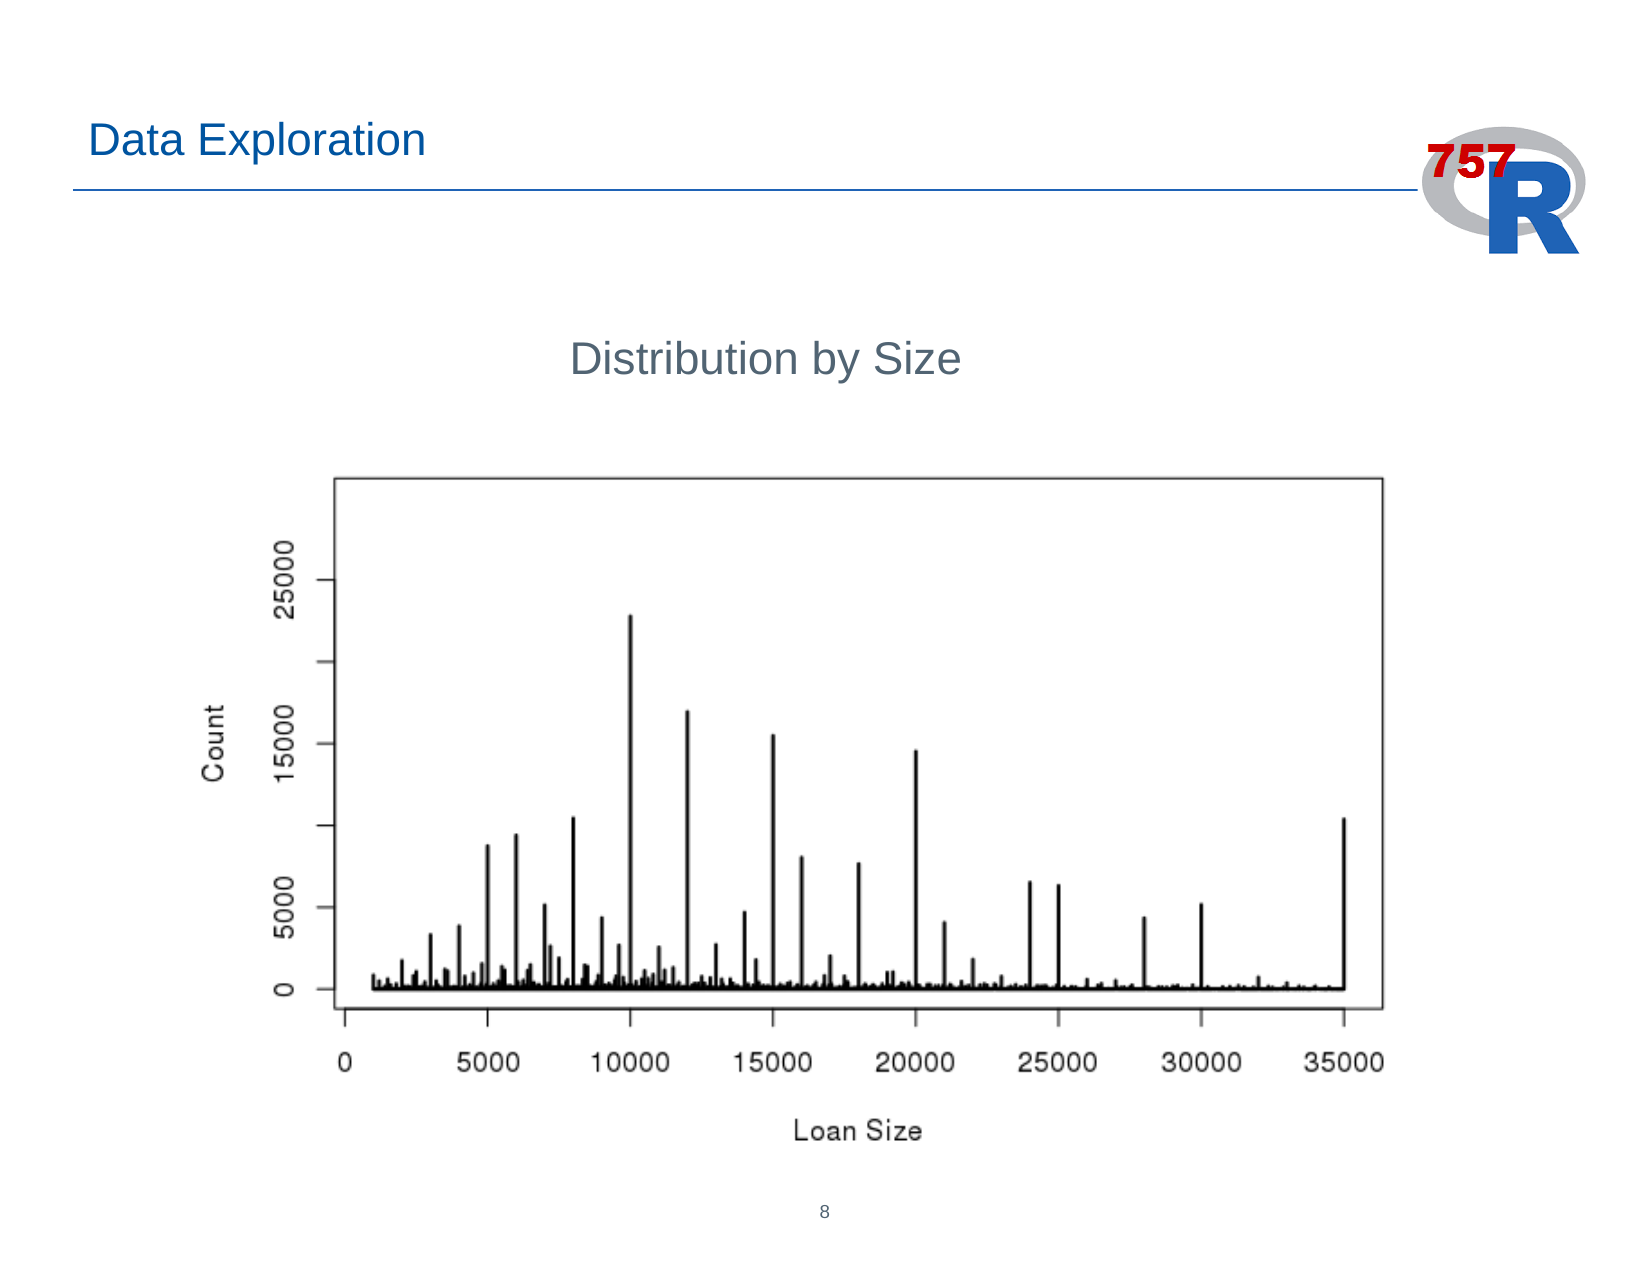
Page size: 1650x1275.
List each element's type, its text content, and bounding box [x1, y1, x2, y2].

picture [193, 406, 1457, 1186]
list Data Exploration [72, 124, 1390, 180]
list Distribution by Size [107, 328, 1425, 461]
picture [1417, 122, 1591, 258]
